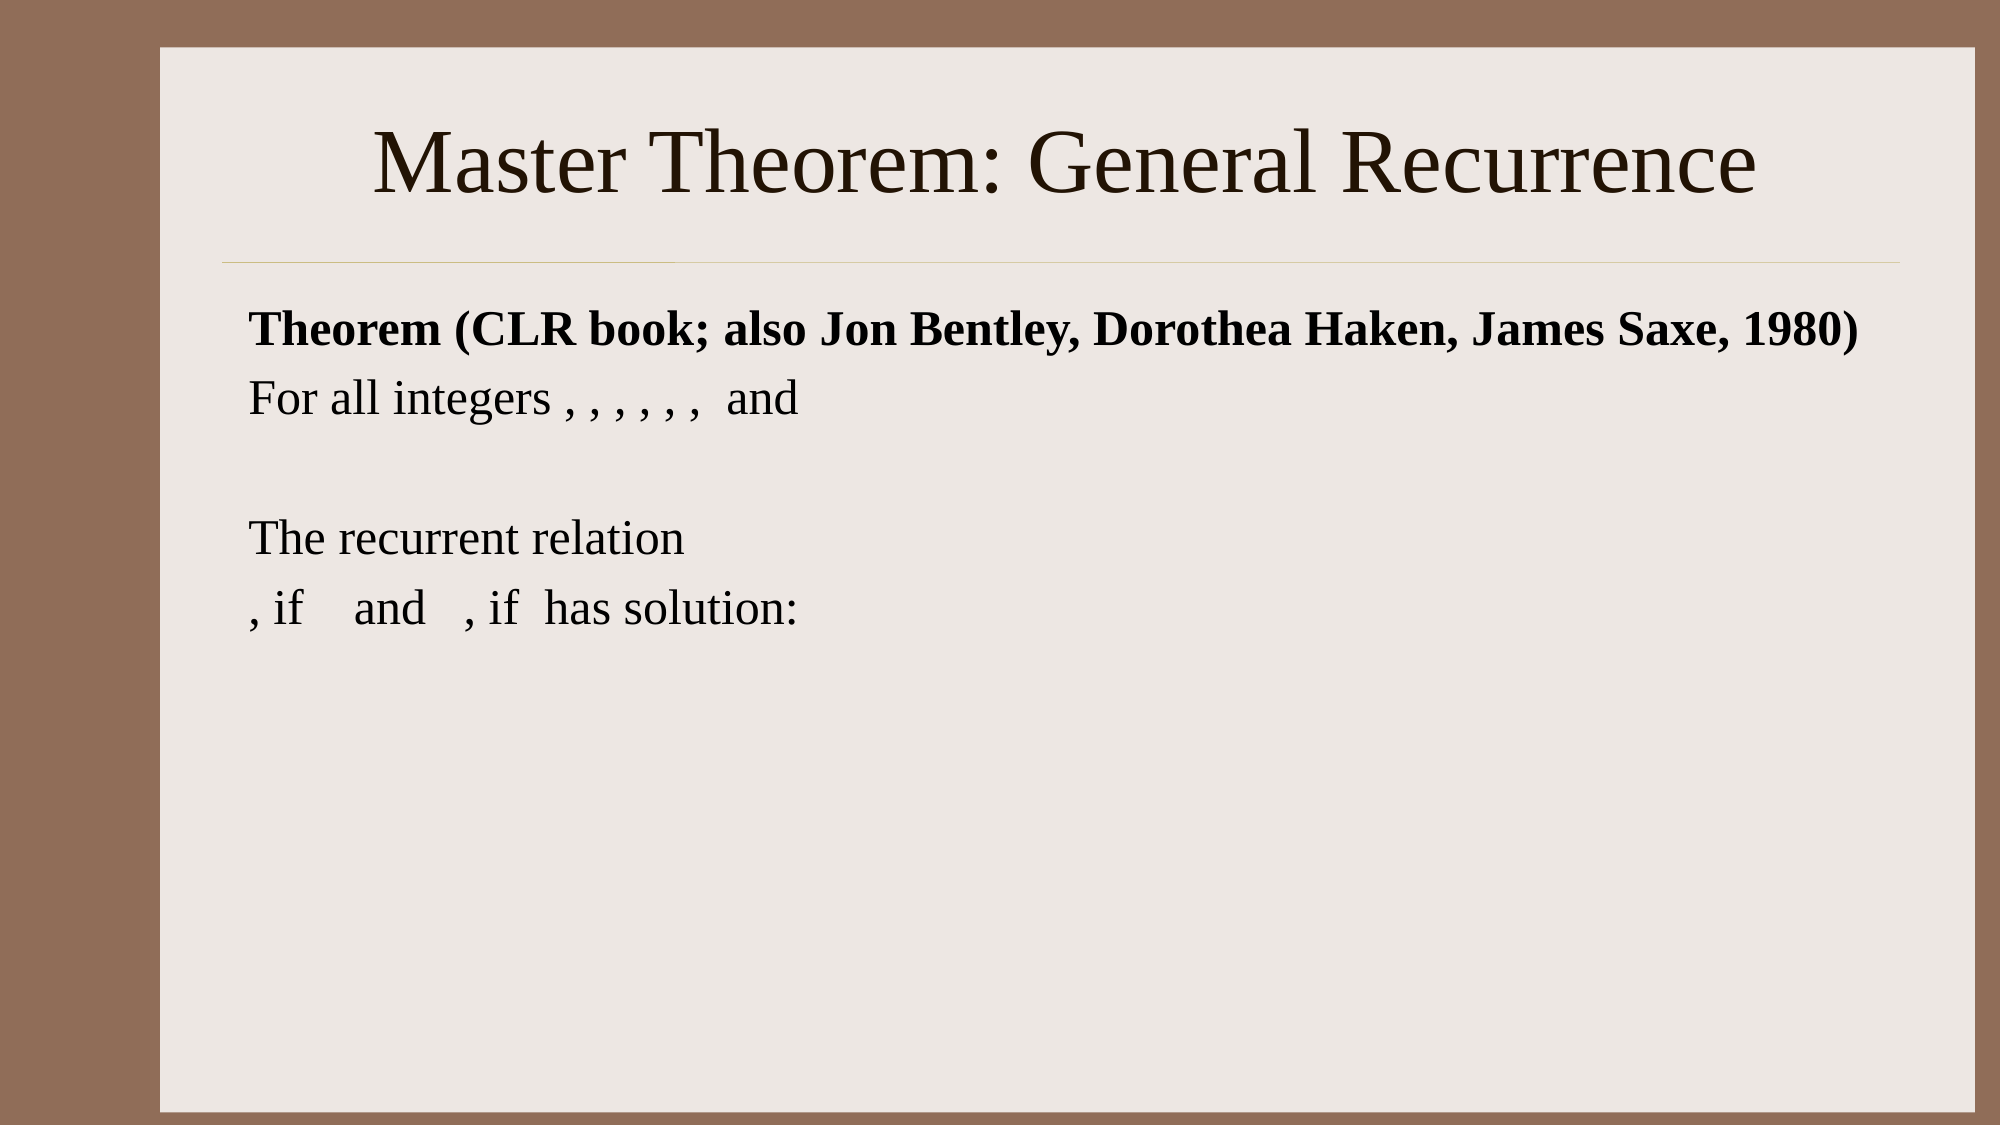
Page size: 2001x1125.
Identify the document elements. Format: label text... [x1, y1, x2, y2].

title Master Theorem: General Recurrence [233, 62, 1900, 250]
